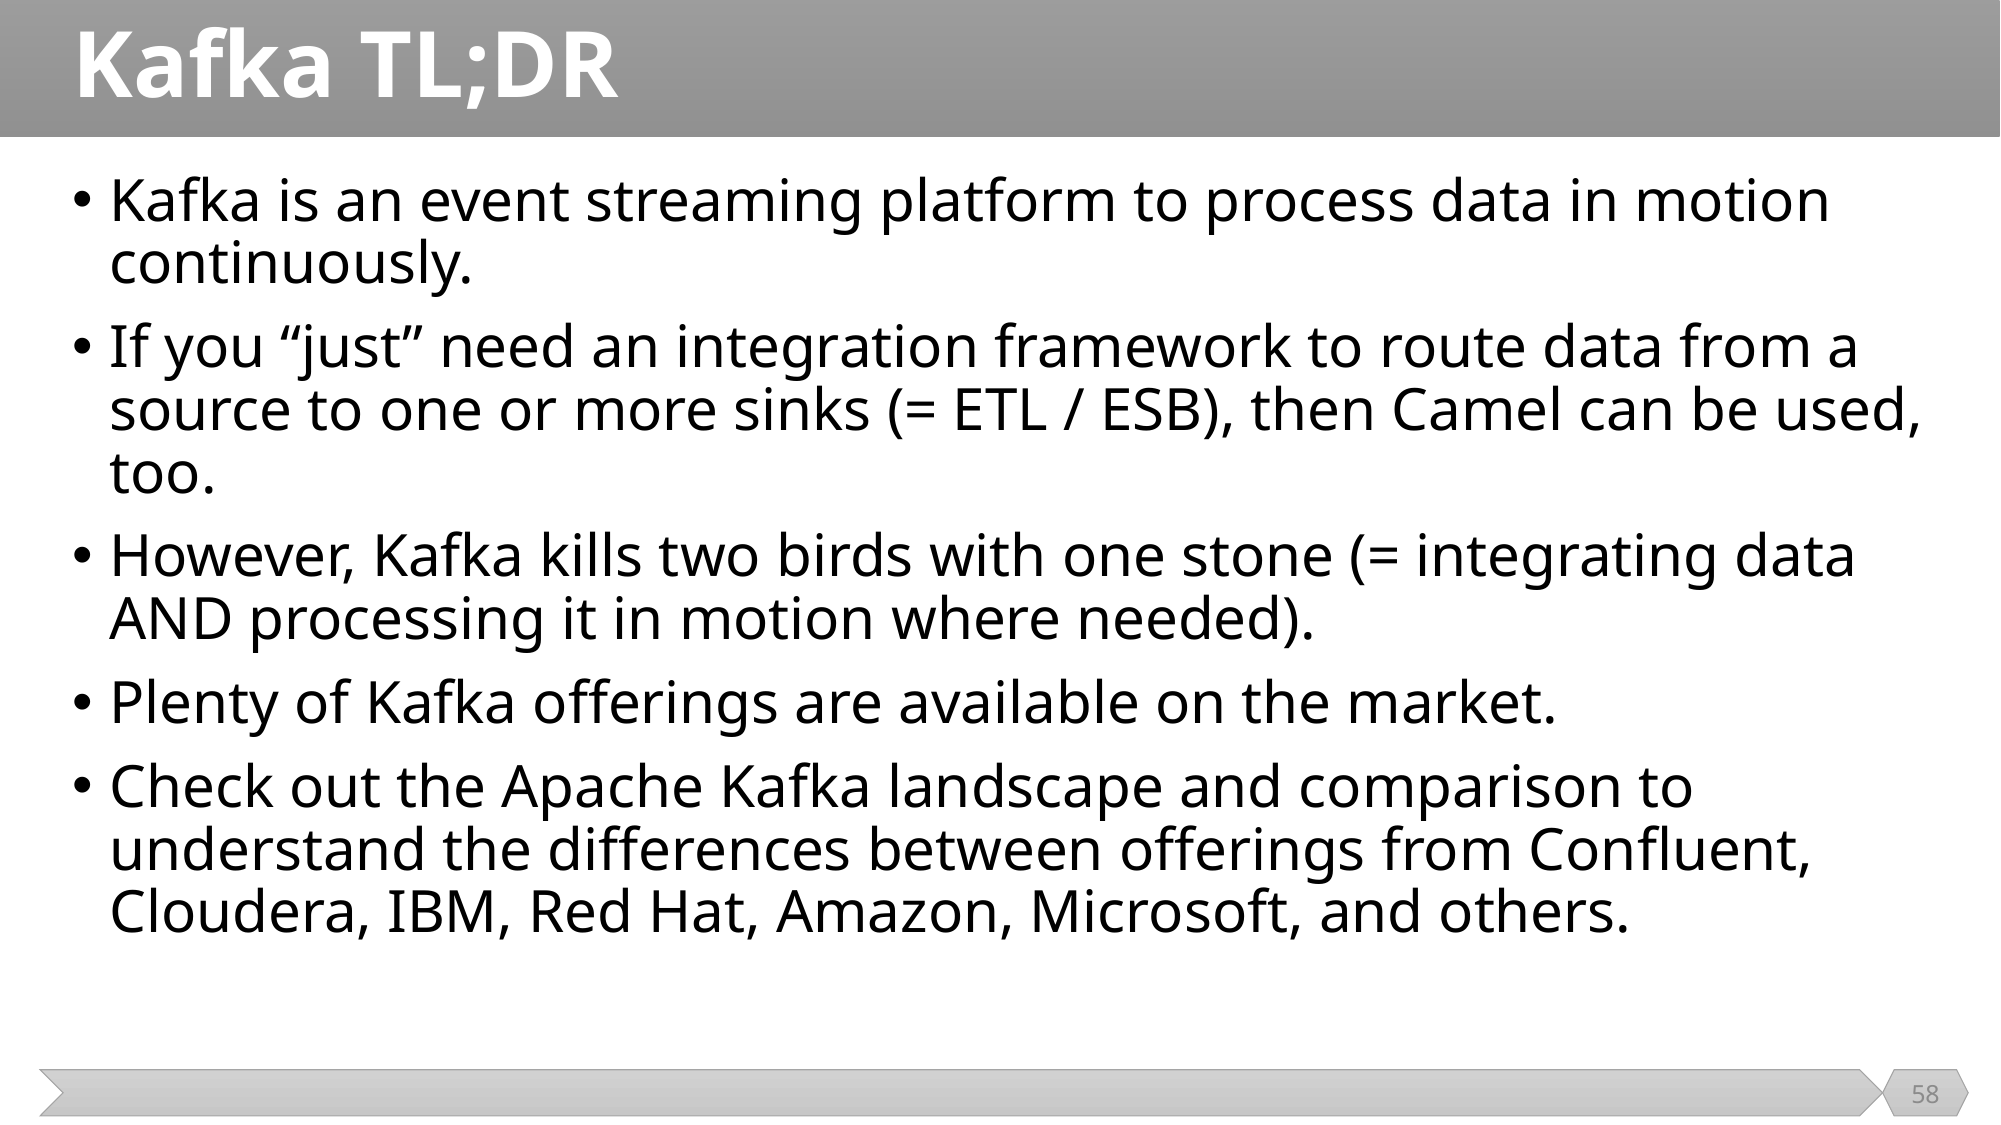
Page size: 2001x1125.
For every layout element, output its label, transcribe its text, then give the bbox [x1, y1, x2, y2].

title Kafka TL;DR [56, 0, 1969, 137]
list Kafka is an event streaming platform to process data in motion continuously. If you “just” need an integration framework to route data from a source to one or more sinks (= ETL / ESB), then Camel can be used, too. However, Kafka kills two birds with one stone (= integrating data AND processing it in motion where needed). Plenty of Kafka offerings are available on the market. Check out the Apache Kafka landscape and comparison to understand the differences between offerings from Confluent, Cloudera, IBM, Red Hat, Amazon, Microsoft, and others. [56, 163, 1969, 1061]
slide_number 58 [1882, 1065, 1969, 1125]
